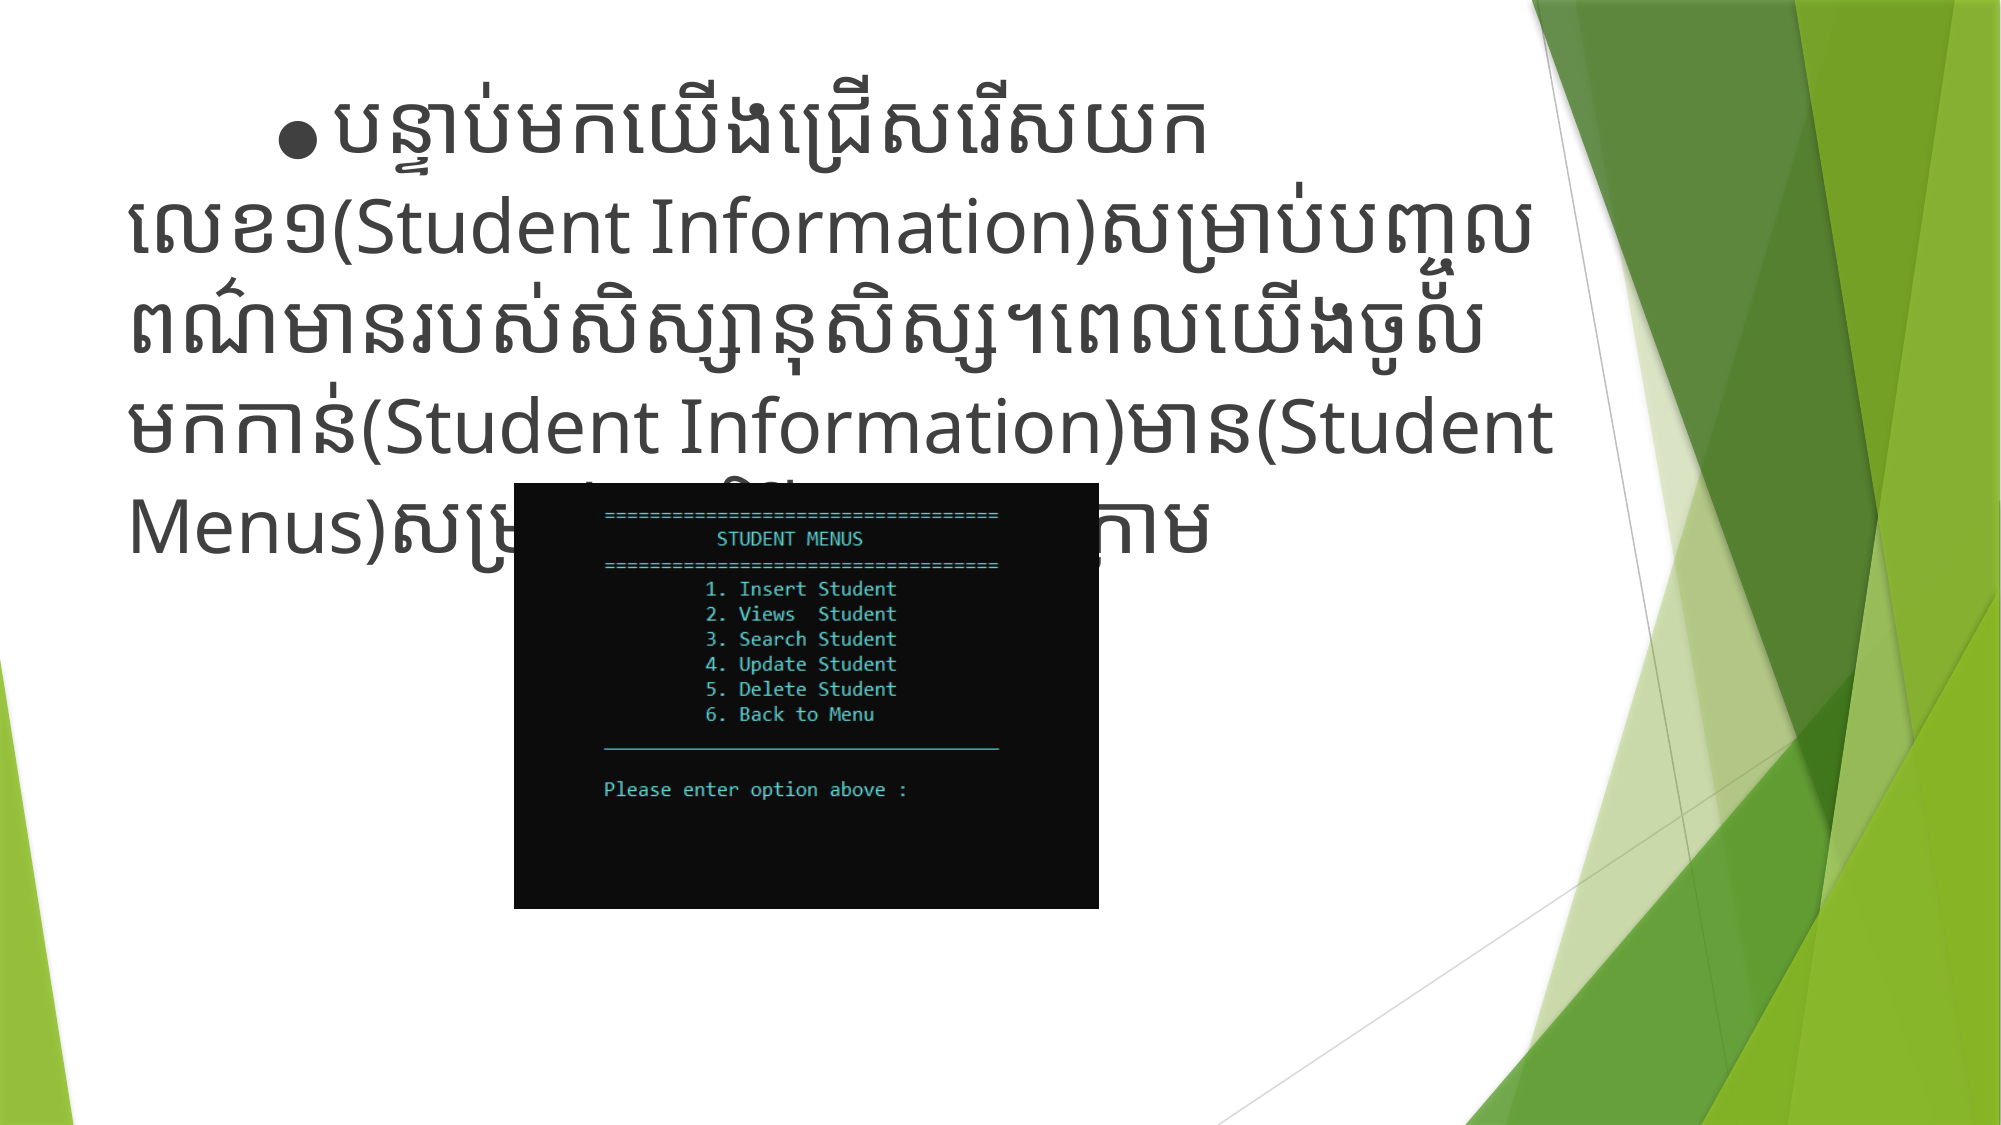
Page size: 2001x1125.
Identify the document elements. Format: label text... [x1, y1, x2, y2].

list ●​ បន្ទាប់មកយើងជ្រើសរើសយកលេខ១(Student Information)សម្រាប់​បញ្ចូលពណ៌មានរបស់សិស្សានុសិស្ស។ពេលយើងចូលមកកាន់​(Student Information)មាន​(Student Menus)សម្រាប់កម្មវិធីដូចខាងក្រោម [111, 62, 1578, 991]
picture [513, 483, 1099, 910]
